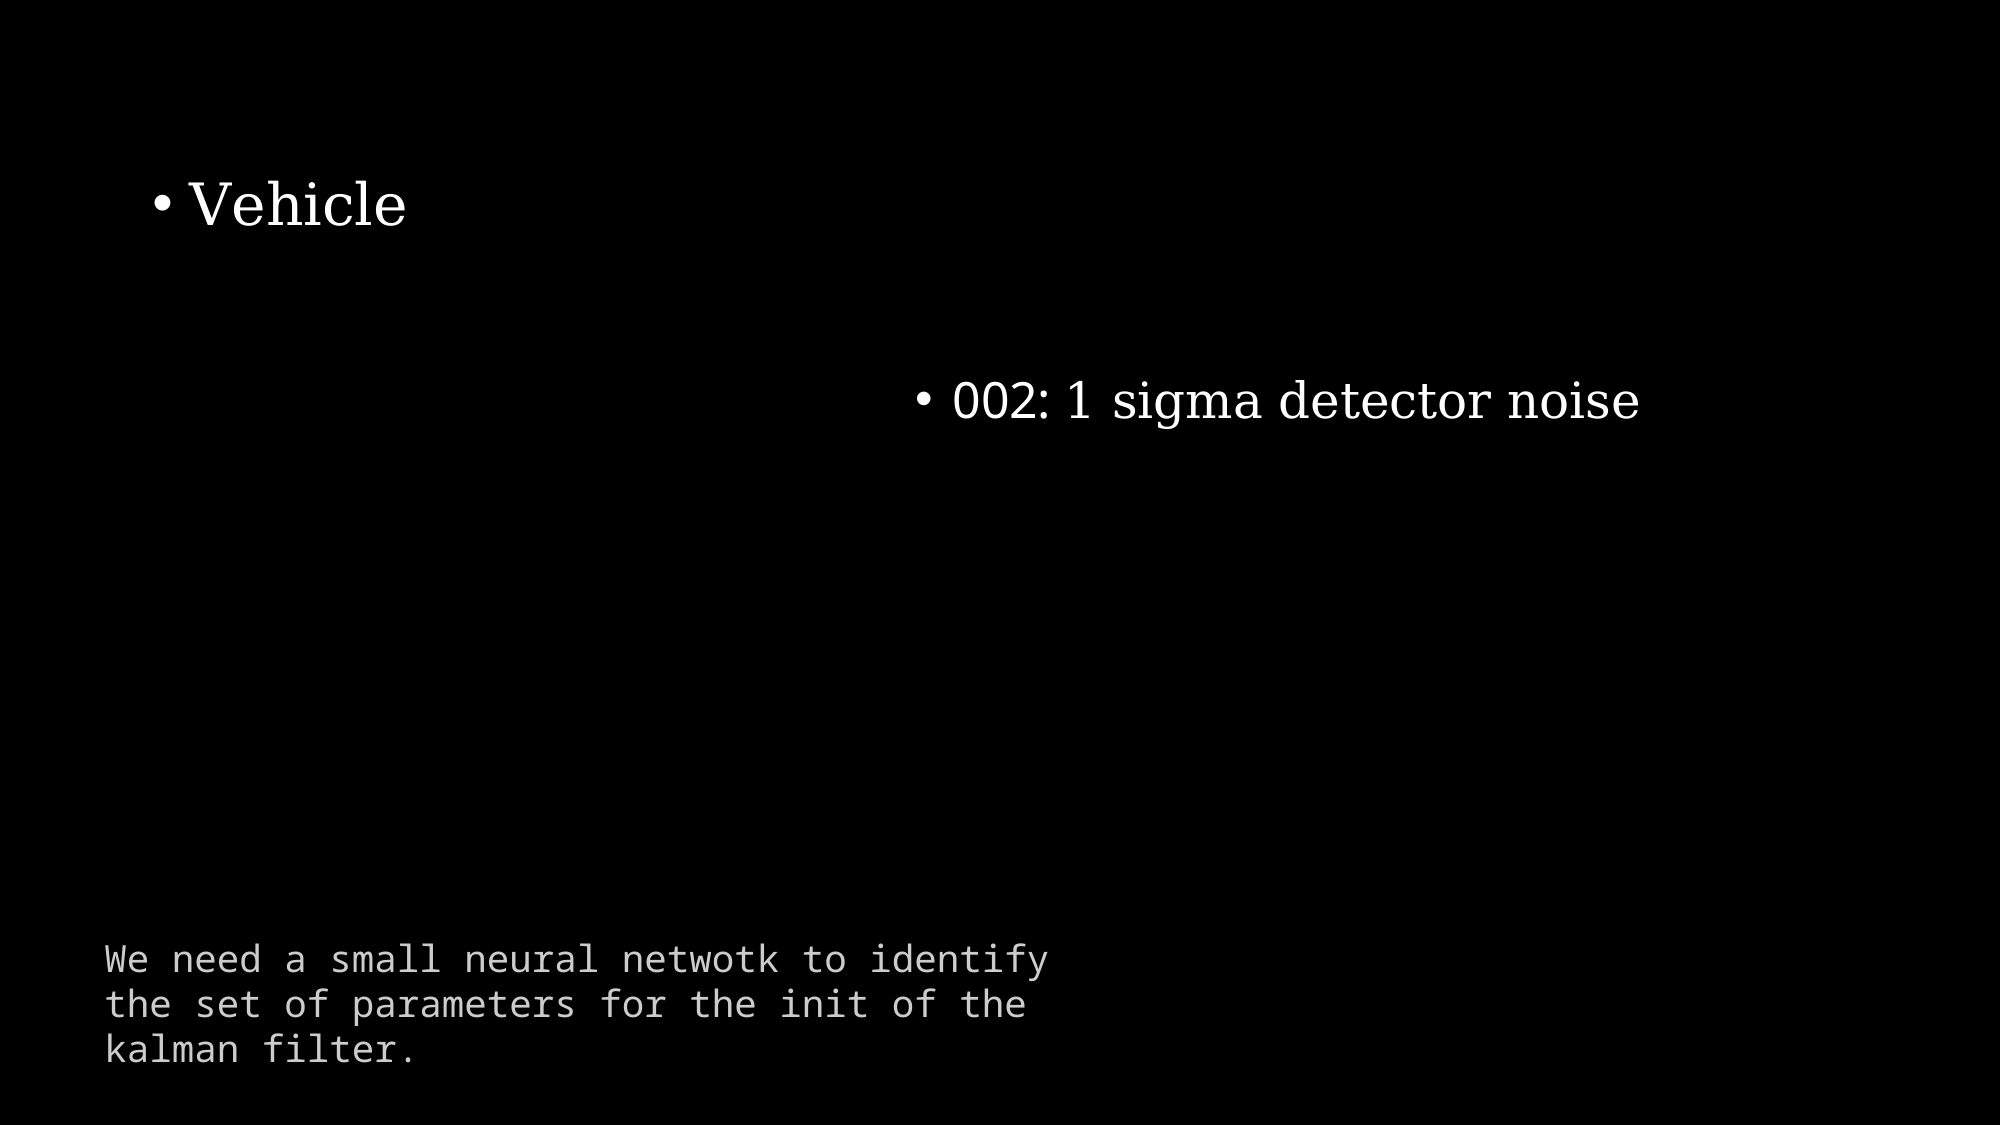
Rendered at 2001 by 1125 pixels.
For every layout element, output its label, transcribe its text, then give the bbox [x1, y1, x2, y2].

text_box We need a small neural netwotk to identify the set of parameters for the init of the kalman filter. [89, 928, 1090, 1123]
